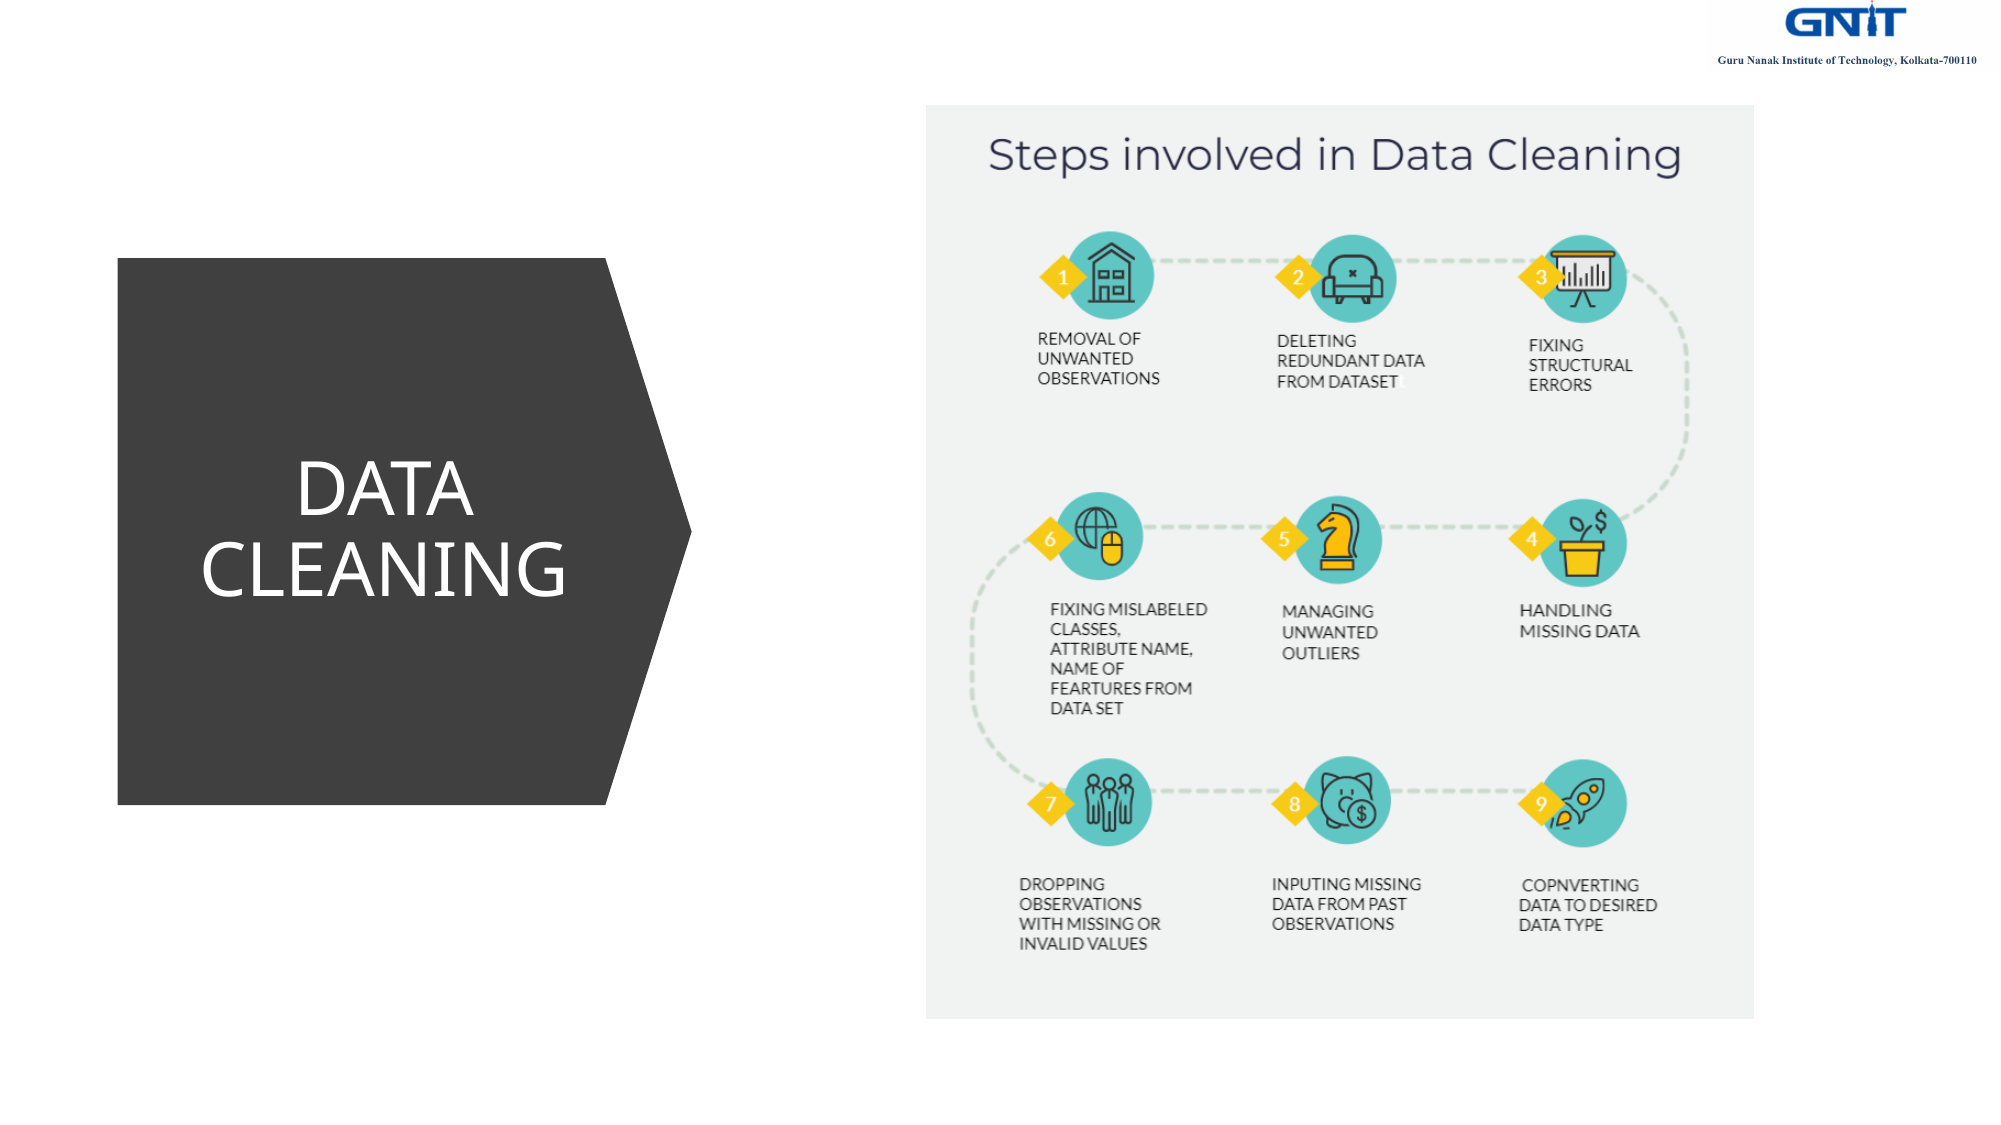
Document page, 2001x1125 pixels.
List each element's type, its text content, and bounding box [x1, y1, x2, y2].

picture [1708, 0, 2000, 73]
title DATA CLEANING [168, 322, 601, 741]
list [926, 105, 1754, 1020]
text_box [116, 257, 693, 807]
